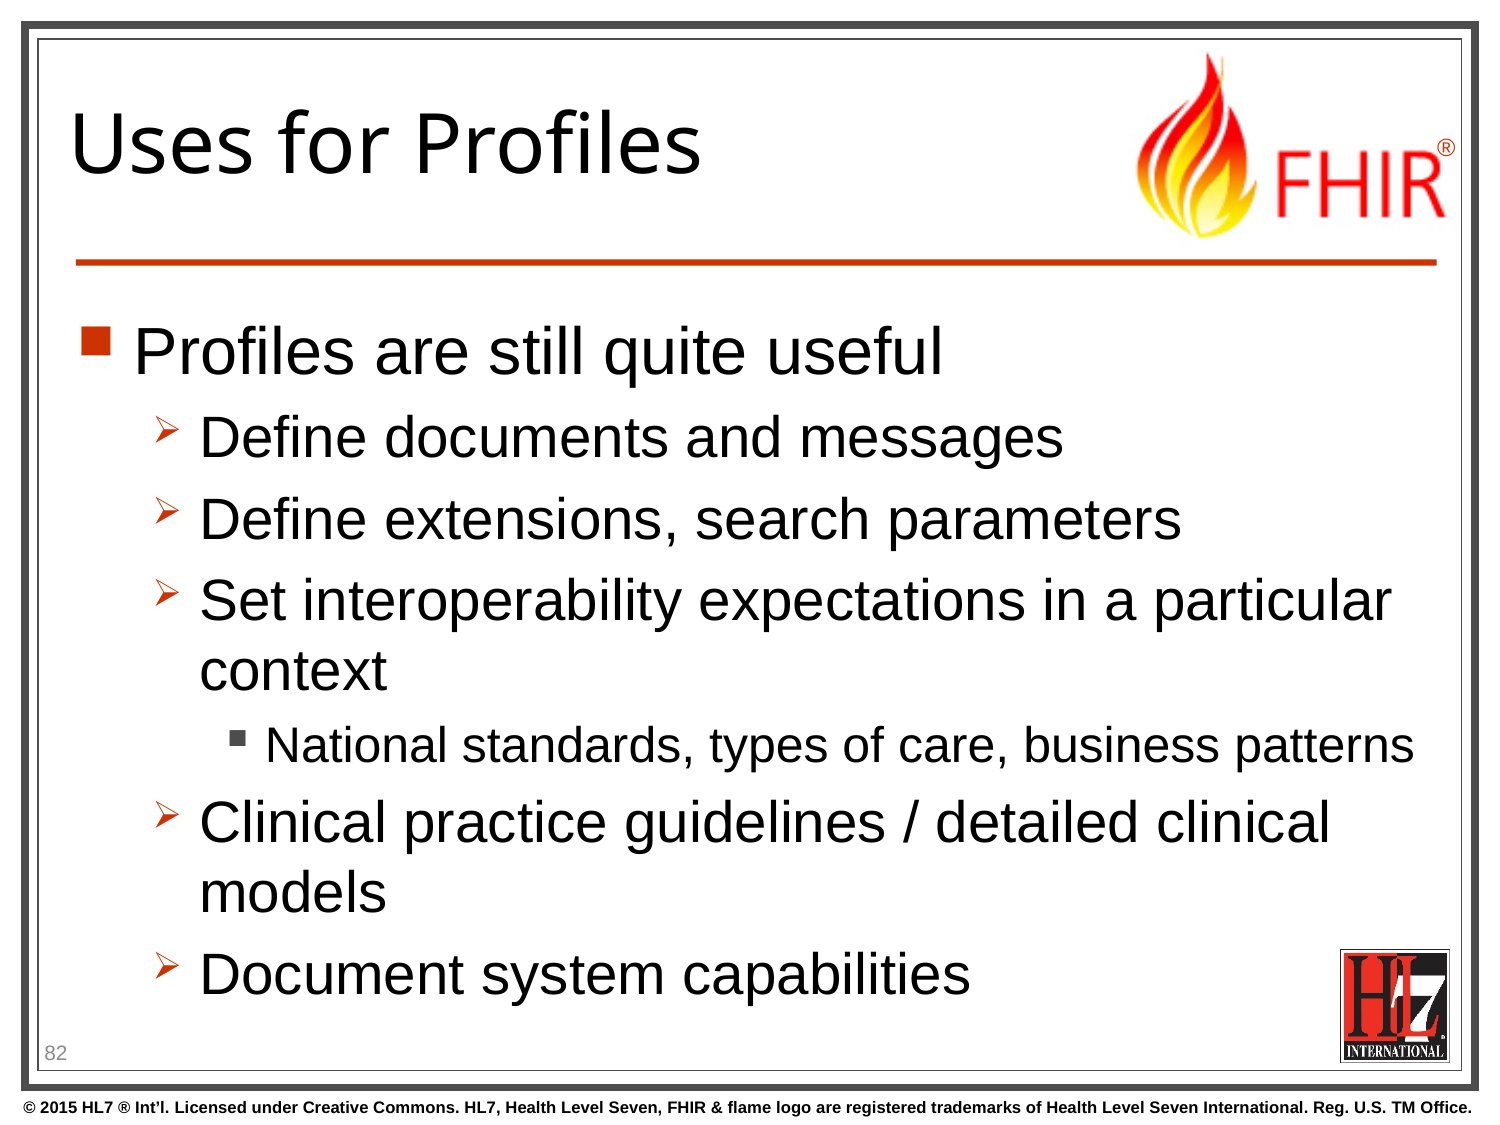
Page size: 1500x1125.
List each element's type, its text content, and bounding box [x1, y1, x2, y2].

picture [1124, 42, 1458, 249]
list Profiles are still quite useful Define documents and messages Define extensions, search parameters Set interoperability expectations in a particular context National standards, types of care, business patterns Clinical practice guidelines / detailed clinical models Document system capabilities [62, 299, 1438, 1059]
slide_number 82 [29, 1034, 148, 1071]
picture [1340, 949, 1450, 1063]
title Uses for Profiles [53, 54, 1128, 244]
